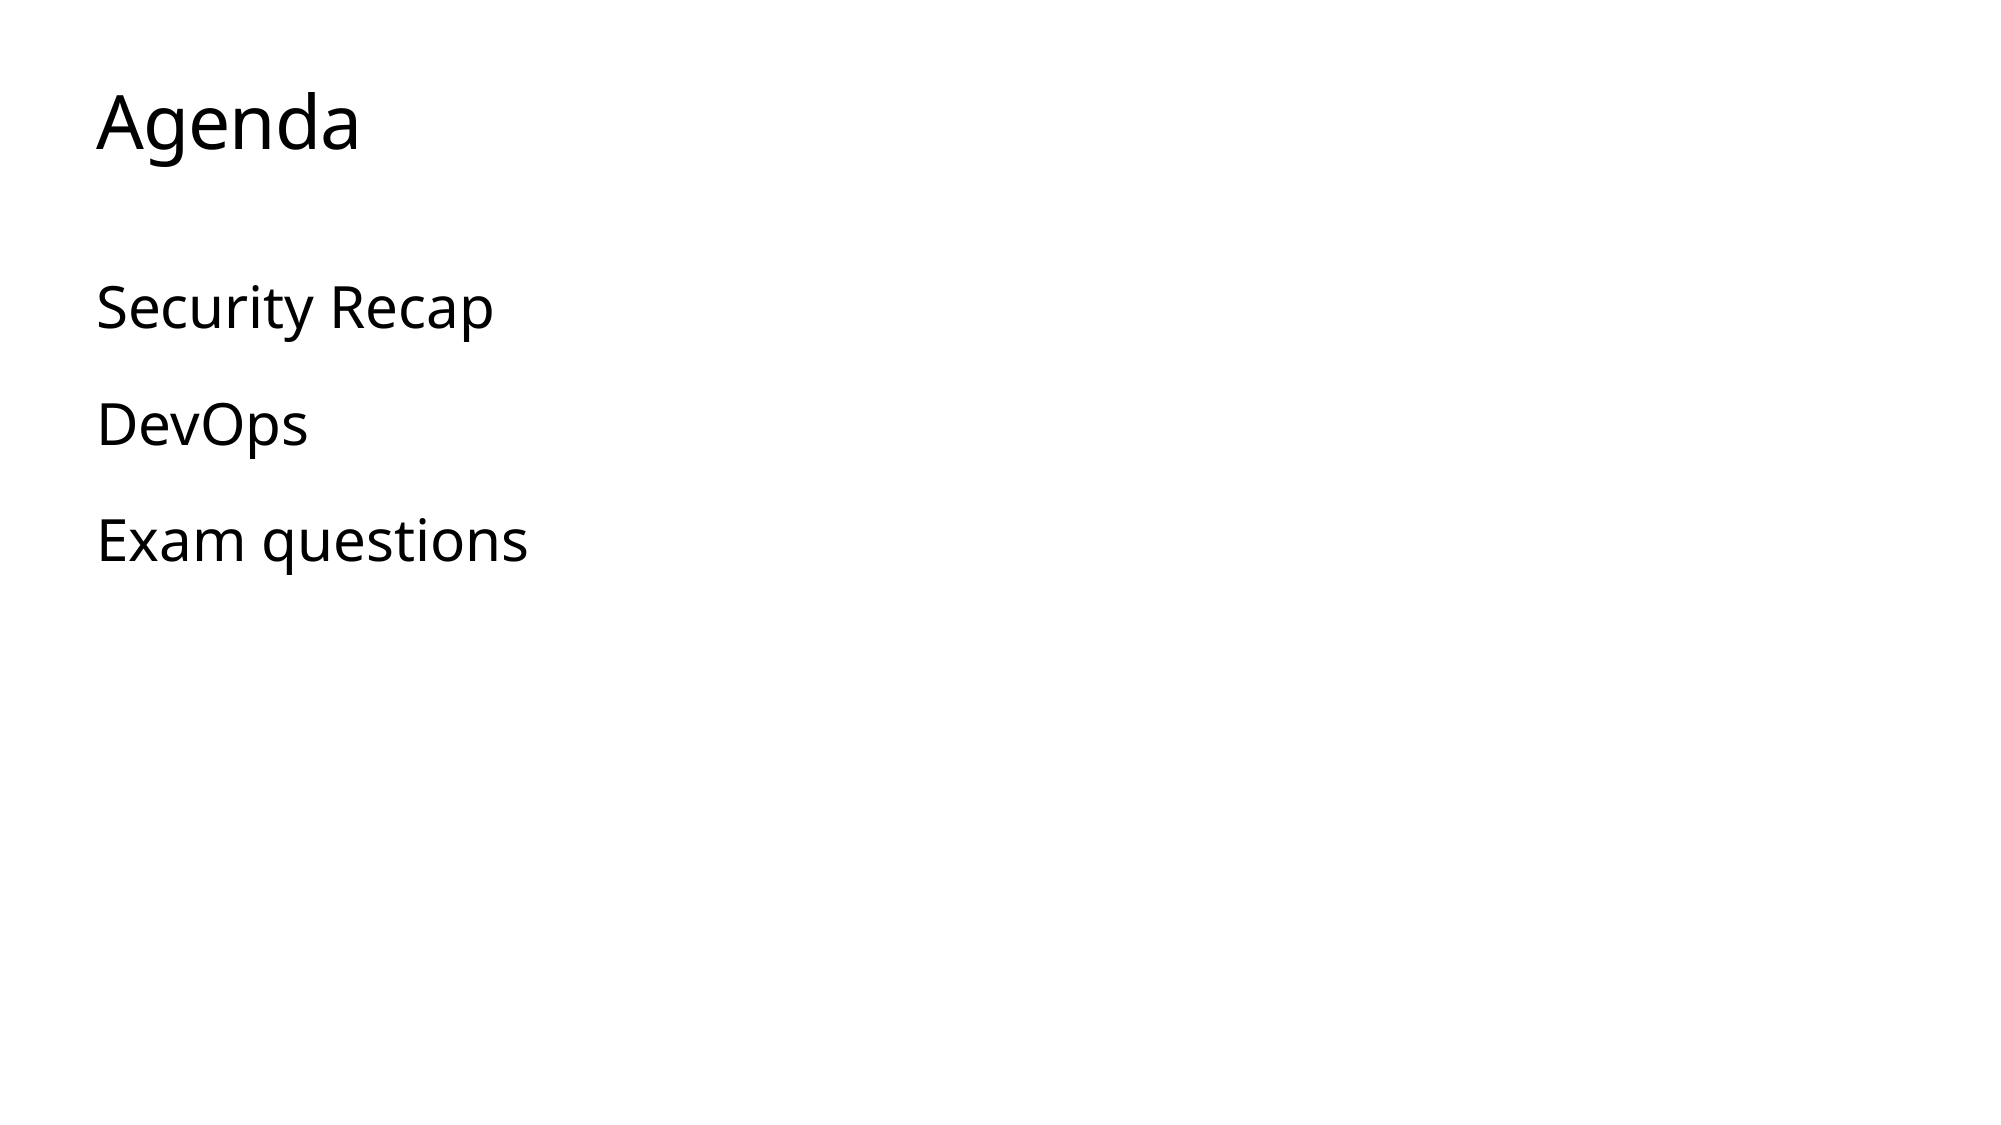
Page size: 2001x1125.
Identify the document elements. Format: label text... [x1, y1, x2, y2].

list Security Recap DevOps Exam questions [96, 235, 1904, 569]
title Agenda [96, 75, 1904, 166]
